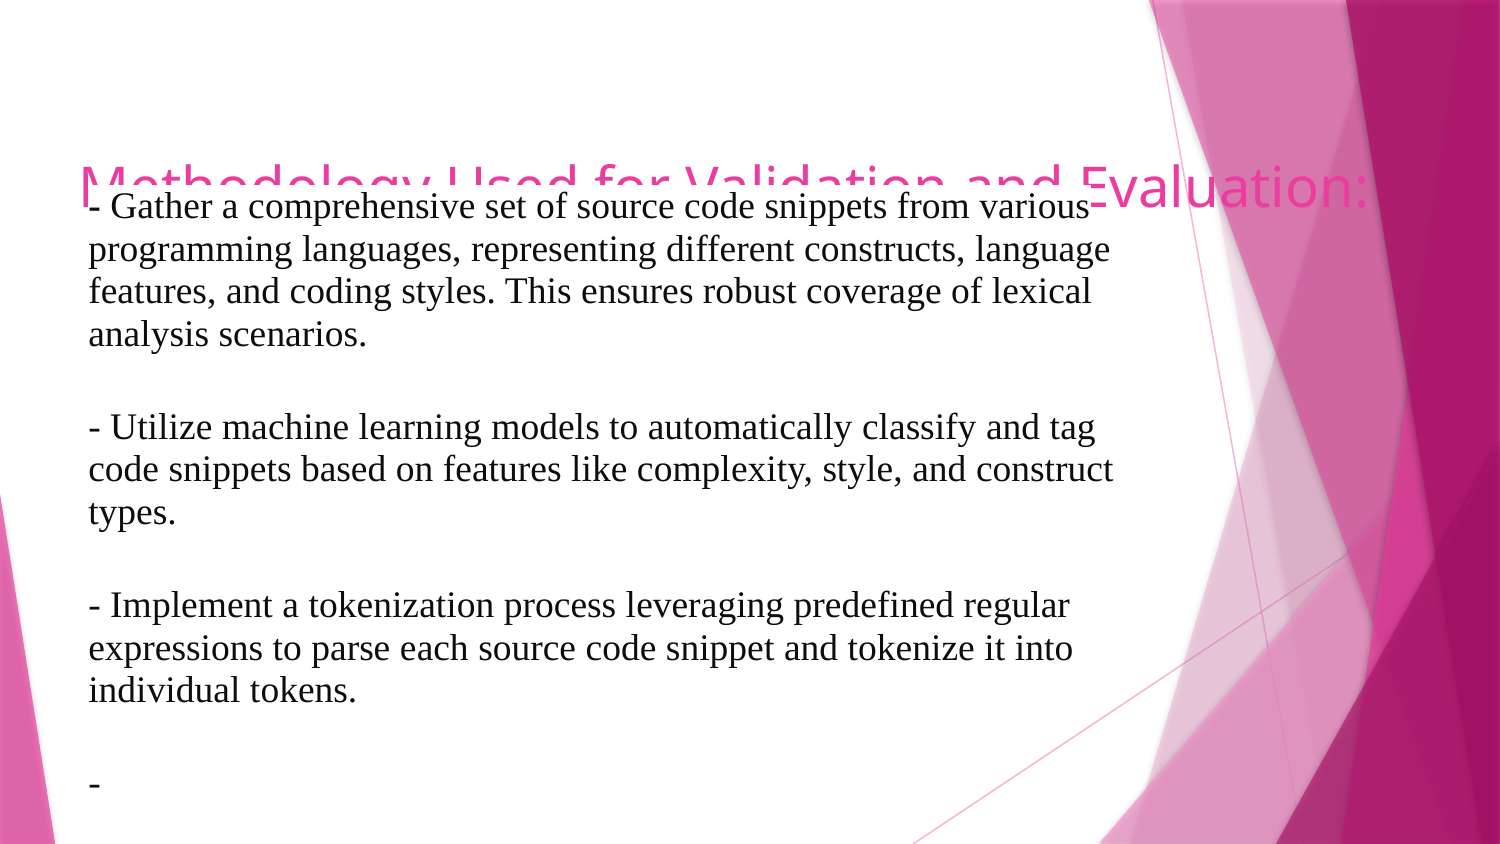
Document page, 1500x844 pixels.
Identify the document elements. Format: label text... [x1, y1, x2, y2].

title Methodology Used for Validation and Evaluation: [63, 131, 1437, 245]
list - Gather a comprehensive set of source code snippets from various programming languages, representing different constructs, language features, and coding styles. This ensures robust coverage of lexical analysis scenarios. - Utilize machine learning models to automatically classify and tag code snippets based on features like complexity, style, and construct types. - Implement a tokenization process leveraging predefined regular expressions to parse each source code snippet and tokenize it into individual tokens. - [73, 169, 1192, 675]
